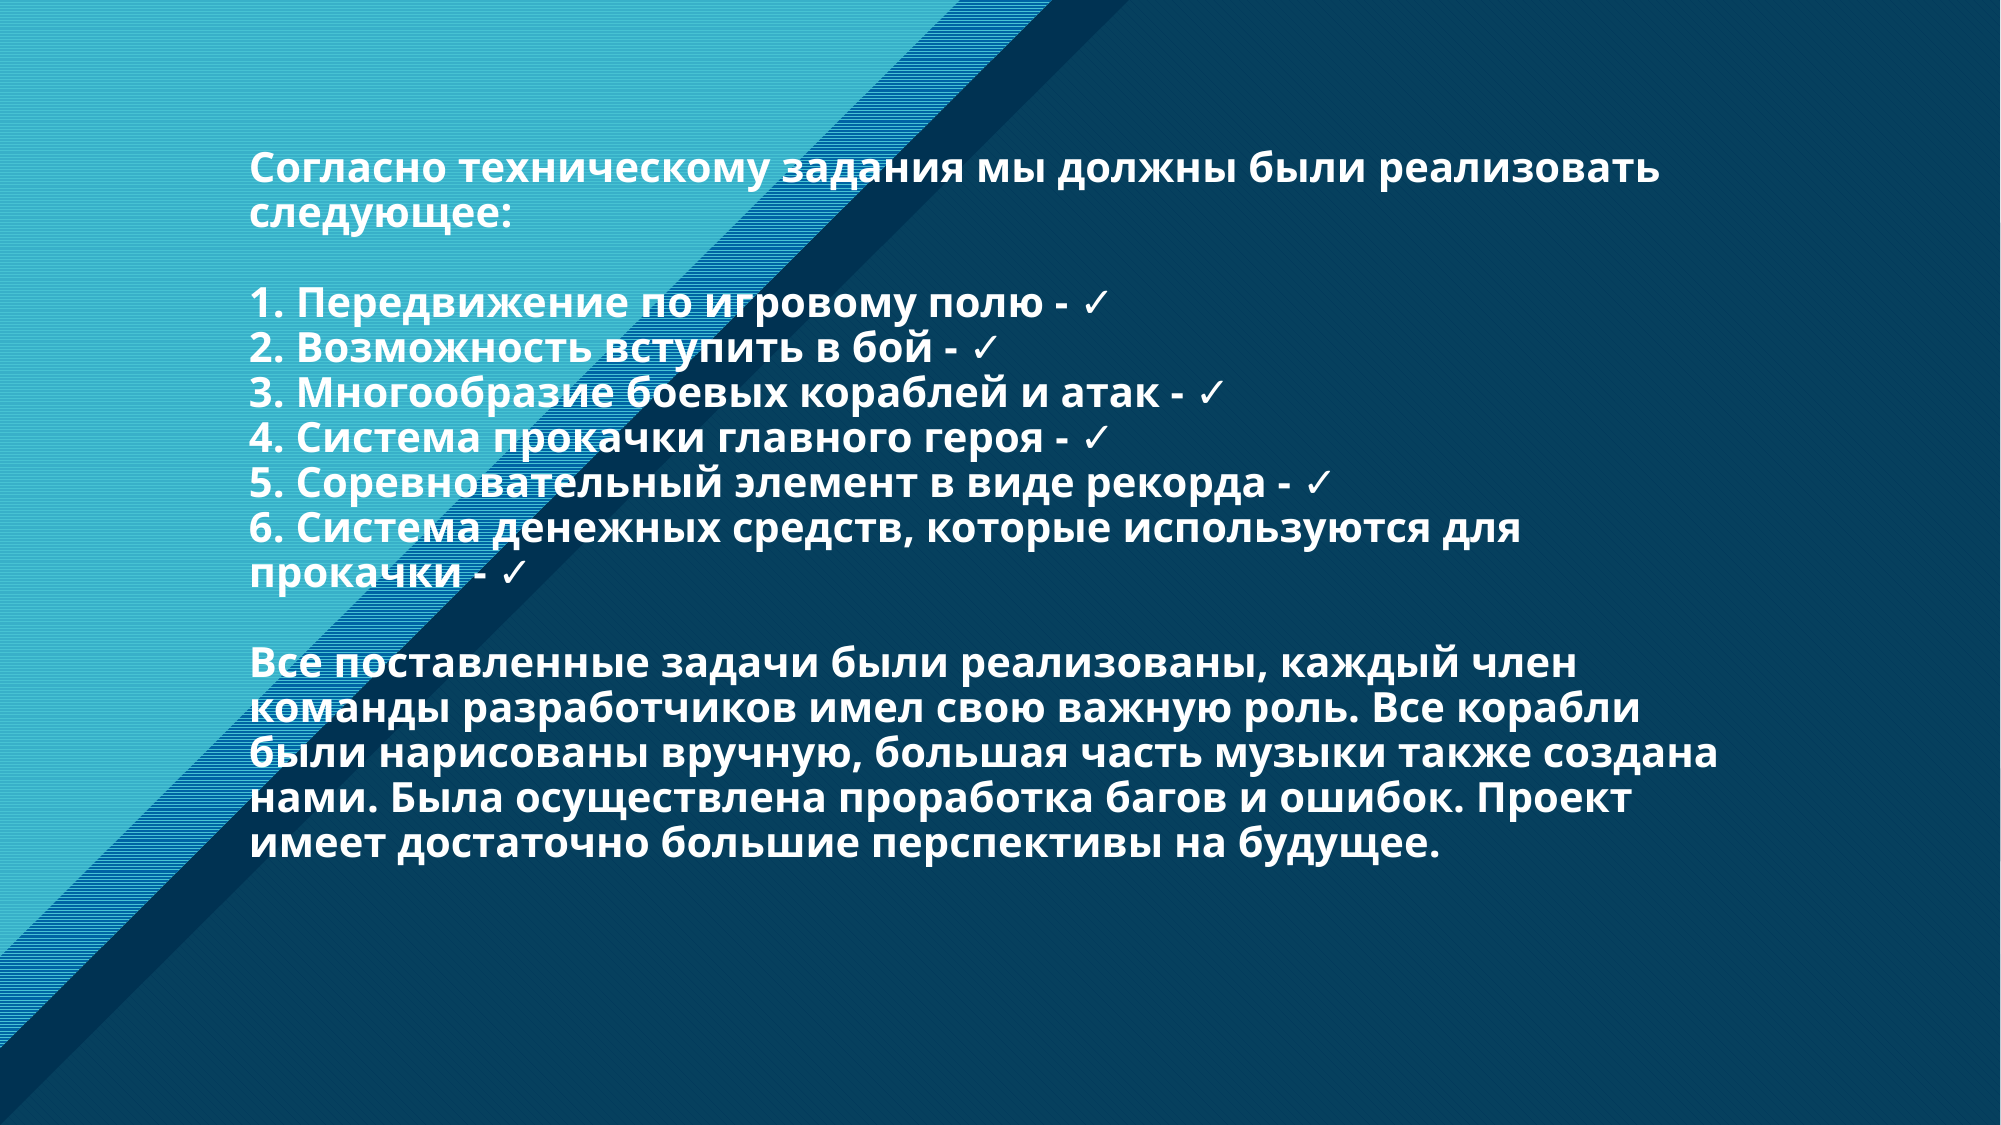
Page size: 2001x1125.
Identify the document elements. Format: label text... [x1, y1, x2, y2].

title Согласно техническому задания мы должны были реализовать следующее: 1. Передвижение по игровому полю - ✓ 2. Возможность вступить в бой - ✓ 3. Многообразие боевых кораблей и атак - ✓ 4. Система прокачки главного героя - ✓ 5. Соревновательный элемент в виде рекорда - ✓ 6. Система денежных средств, которые используются для прокачки - ✓ Все поставленные задачи были реализованы, каждый член команды разработчиков имел свою важную роль. Все корабли были нарисованы вручную, большая часть музыки также создана нами. Была осуществлена проработка багов и ошибок. Проект имеет достаточно большие перспективы на будущее. [233, 119, 1751, 969]
